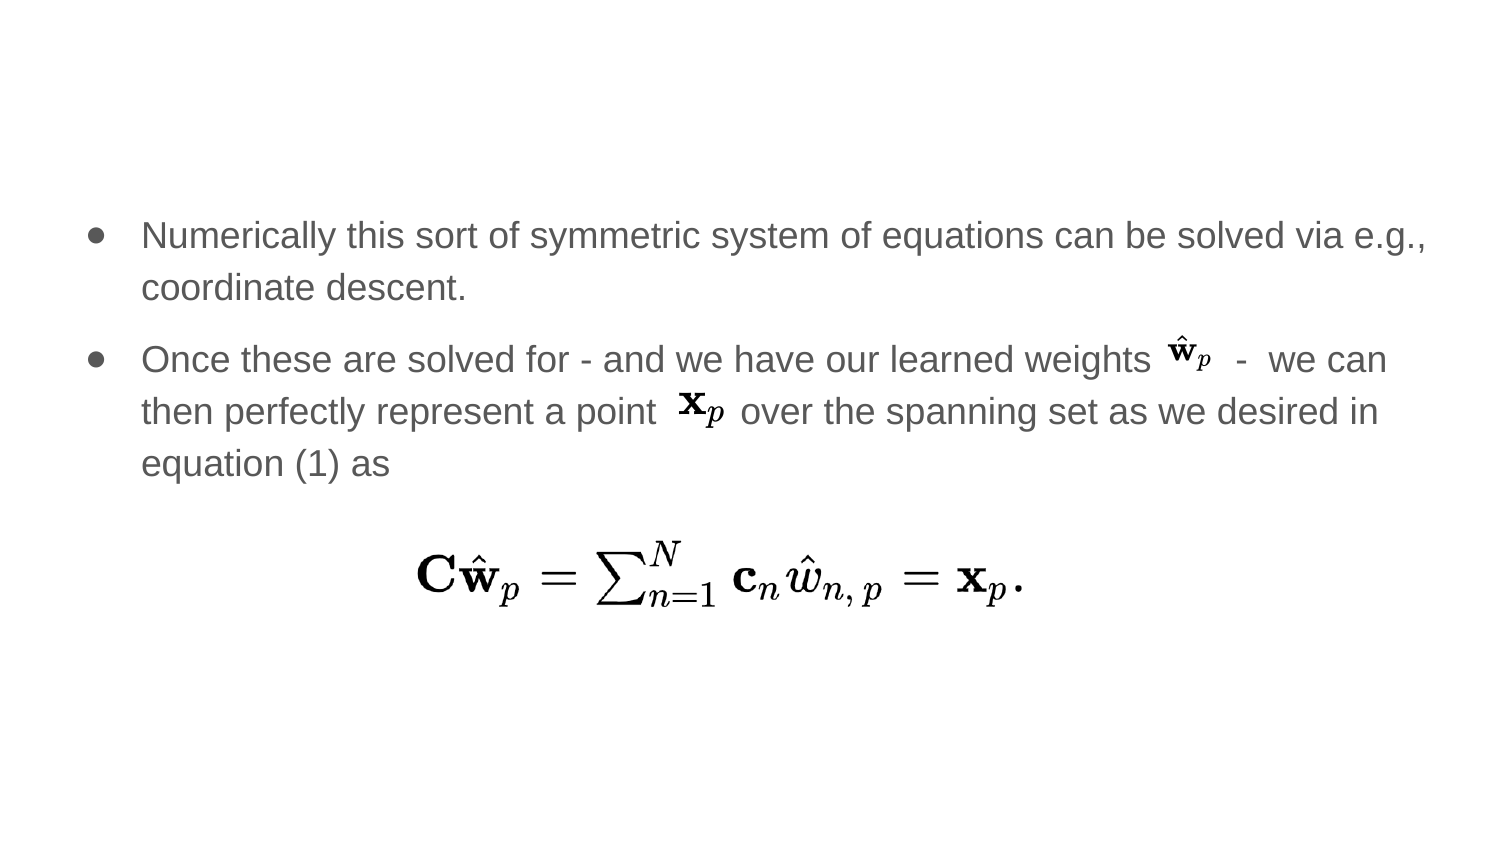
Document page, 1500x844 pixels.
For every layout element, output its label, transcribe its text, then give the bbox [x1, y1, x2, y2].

picture [1166, 331, 1215, 375]
list Numerically this sort of symmetric system of equations can be solved via e.g., coordinate descent. Once these are solved for - and we have our learned weights - we can then perfectly represent a point over the spanning set as we desired in equation (1) as [50, 188, 1450, 750]
picture [413, 534, 1025, 610]
picture [678, 388, 728, 431]
